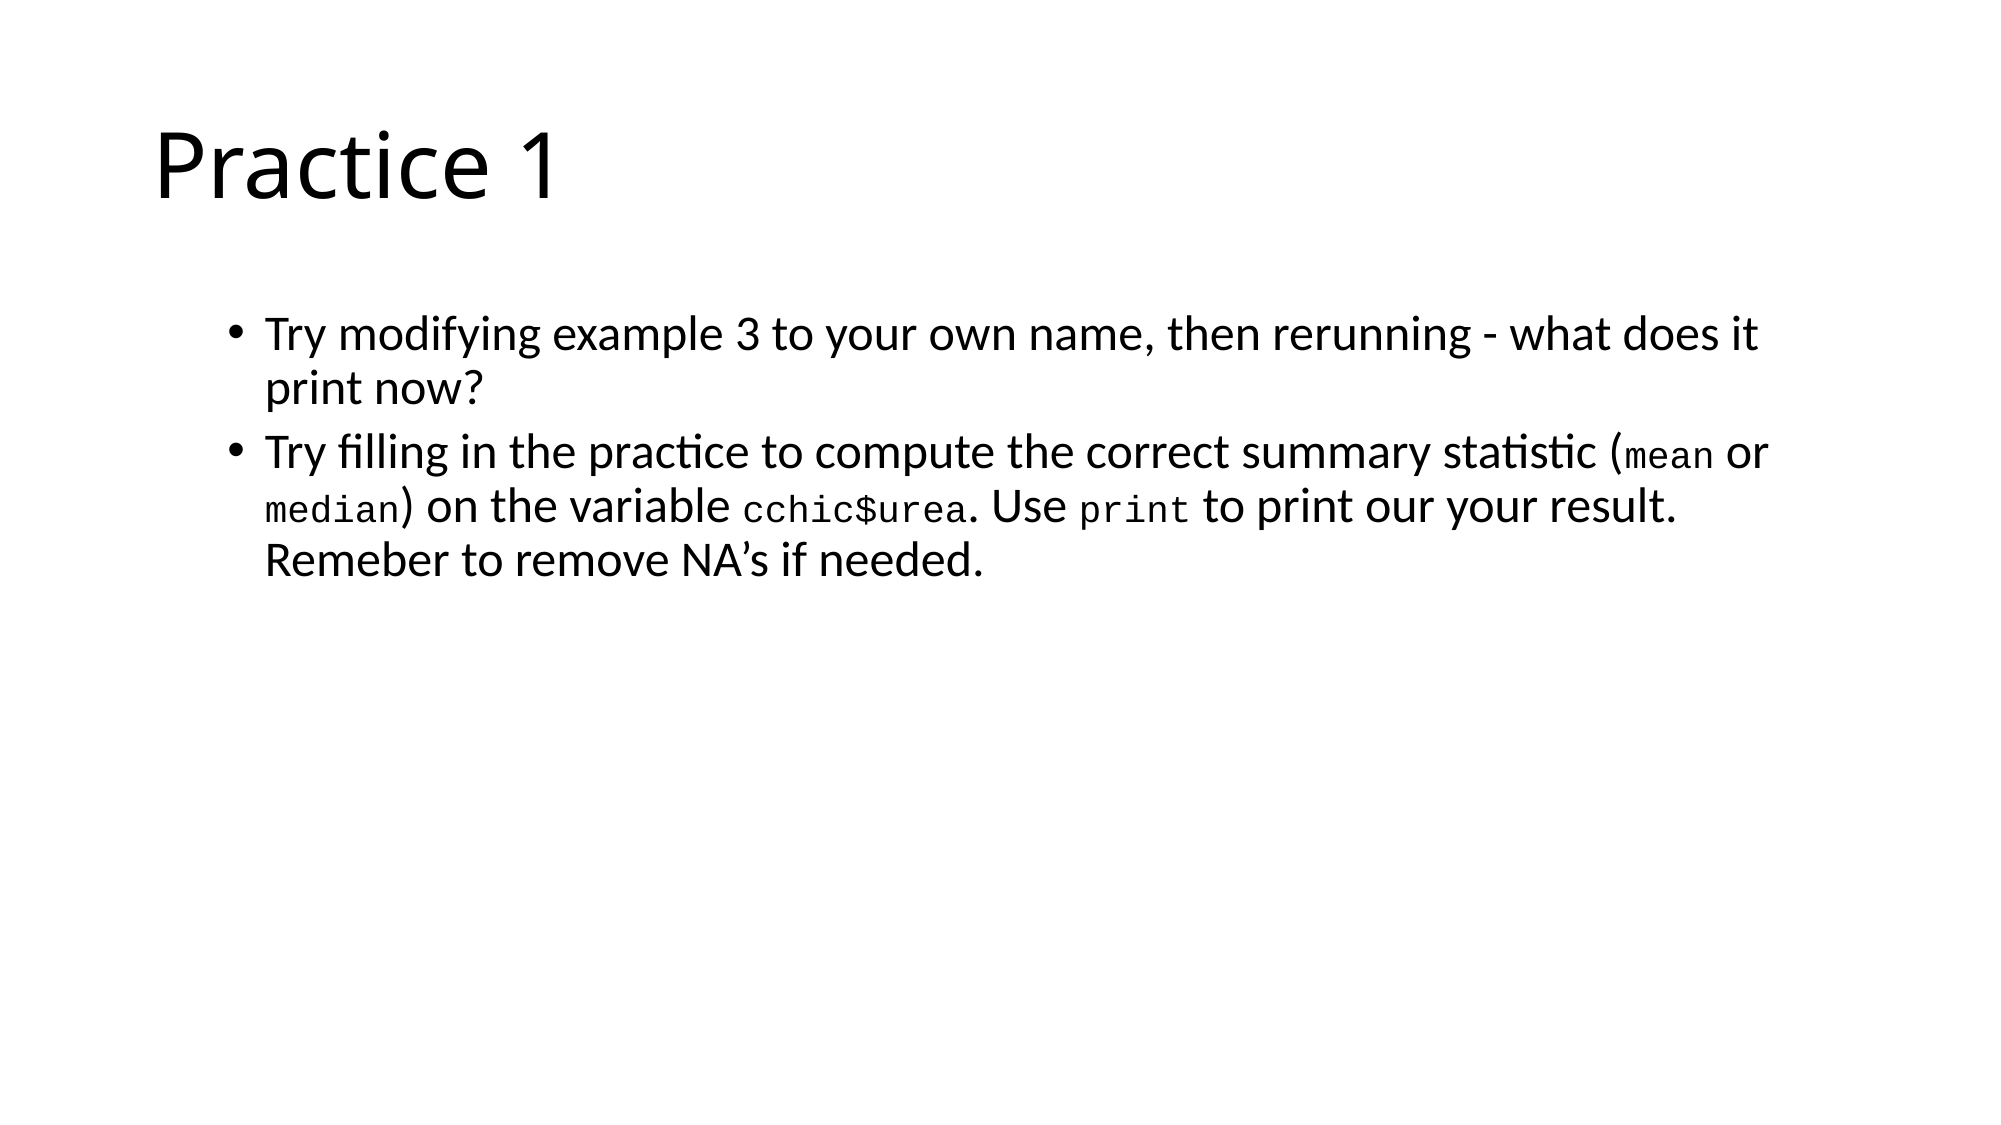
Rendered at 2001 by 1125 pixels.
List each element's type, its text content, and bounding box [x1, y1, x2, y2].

list Try modifying example 3 to your own name, then rerunning - what does it print now? Try filling in the practice to compute the correct summary statistic (mean or median) on the variable cchic$urea. Use print to print our your result. Remeber to remove NA’s if needed. [137, 299, 1863, 1014]
title Practice 1 [137, 59, 1863, 278]
